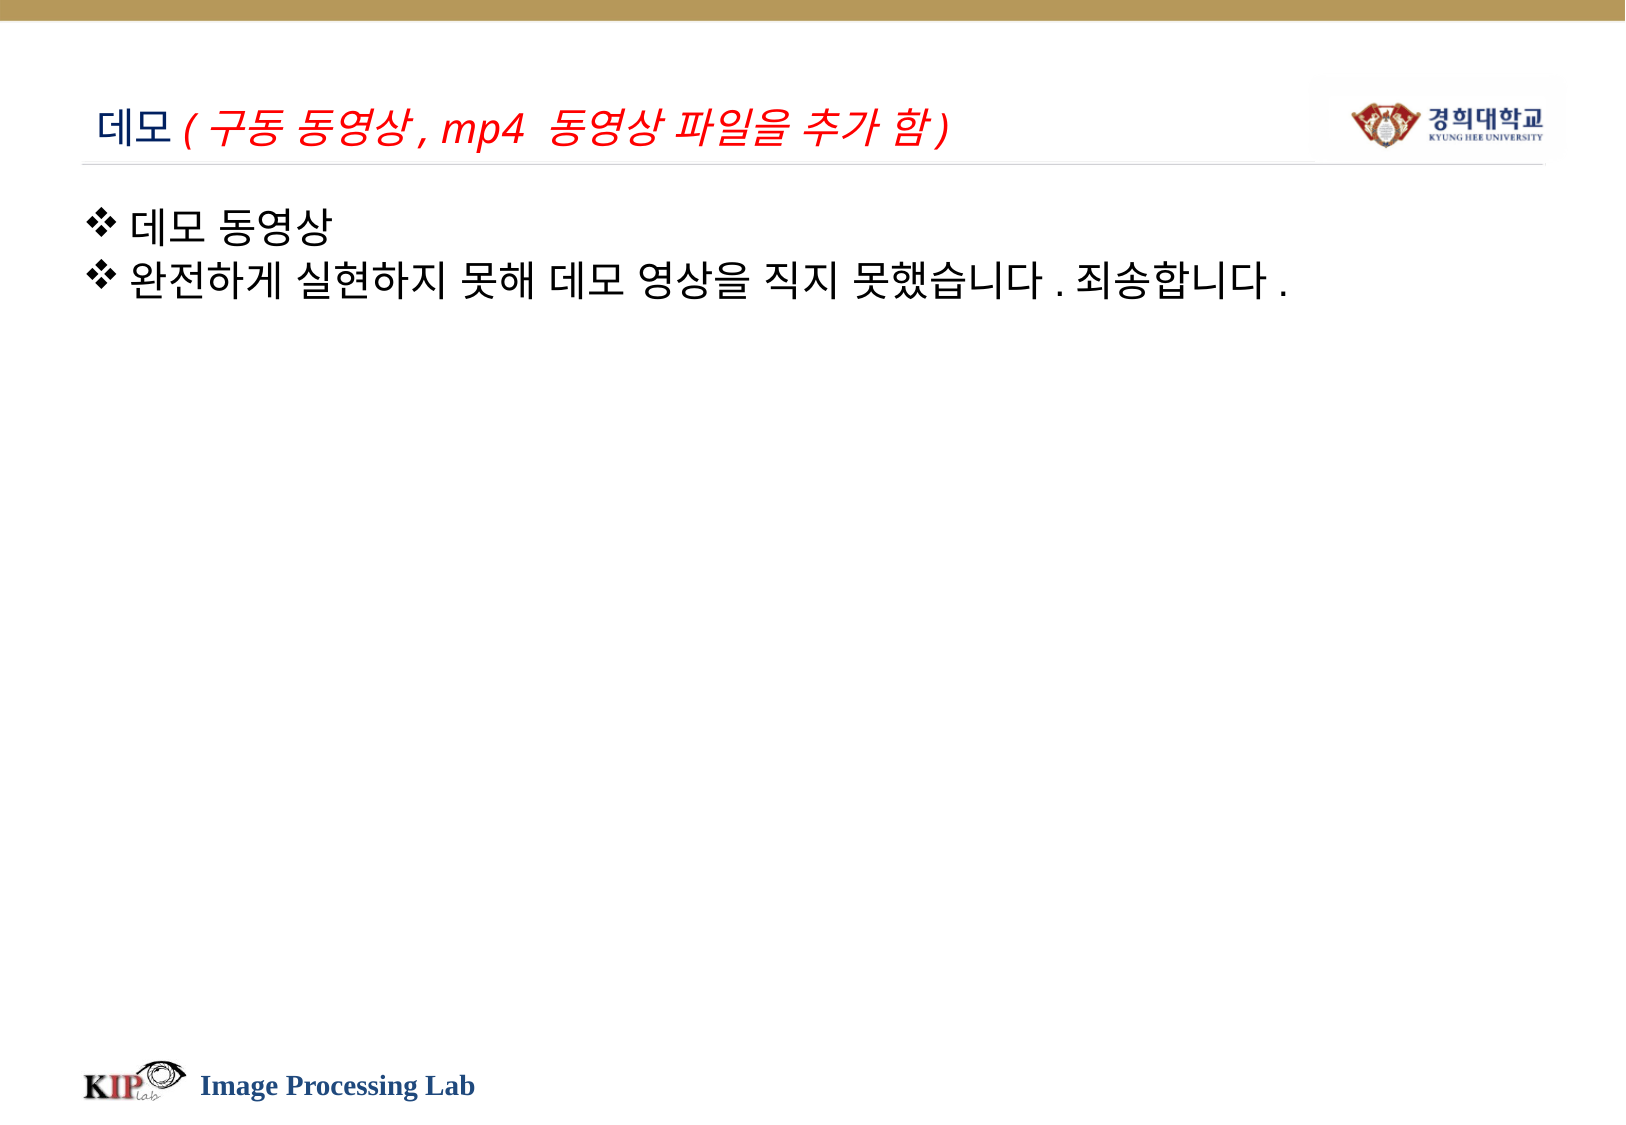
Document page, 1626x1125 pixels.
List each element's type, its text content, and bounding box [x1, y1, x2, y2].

title 데모(구동 동영상, mp4 동영상 파일을 추가 함) [94, 100, 1188, 199]
text_box 데모 동영상 완전하게 실현하지 못해 데모 영상을 직지 못했습니다.죄송합니다. [80, 199, 1407, 305]
picture [0, 0, 1625, 1125]
text_box Image Processing Lab [198, 1064, 478, 1102]
